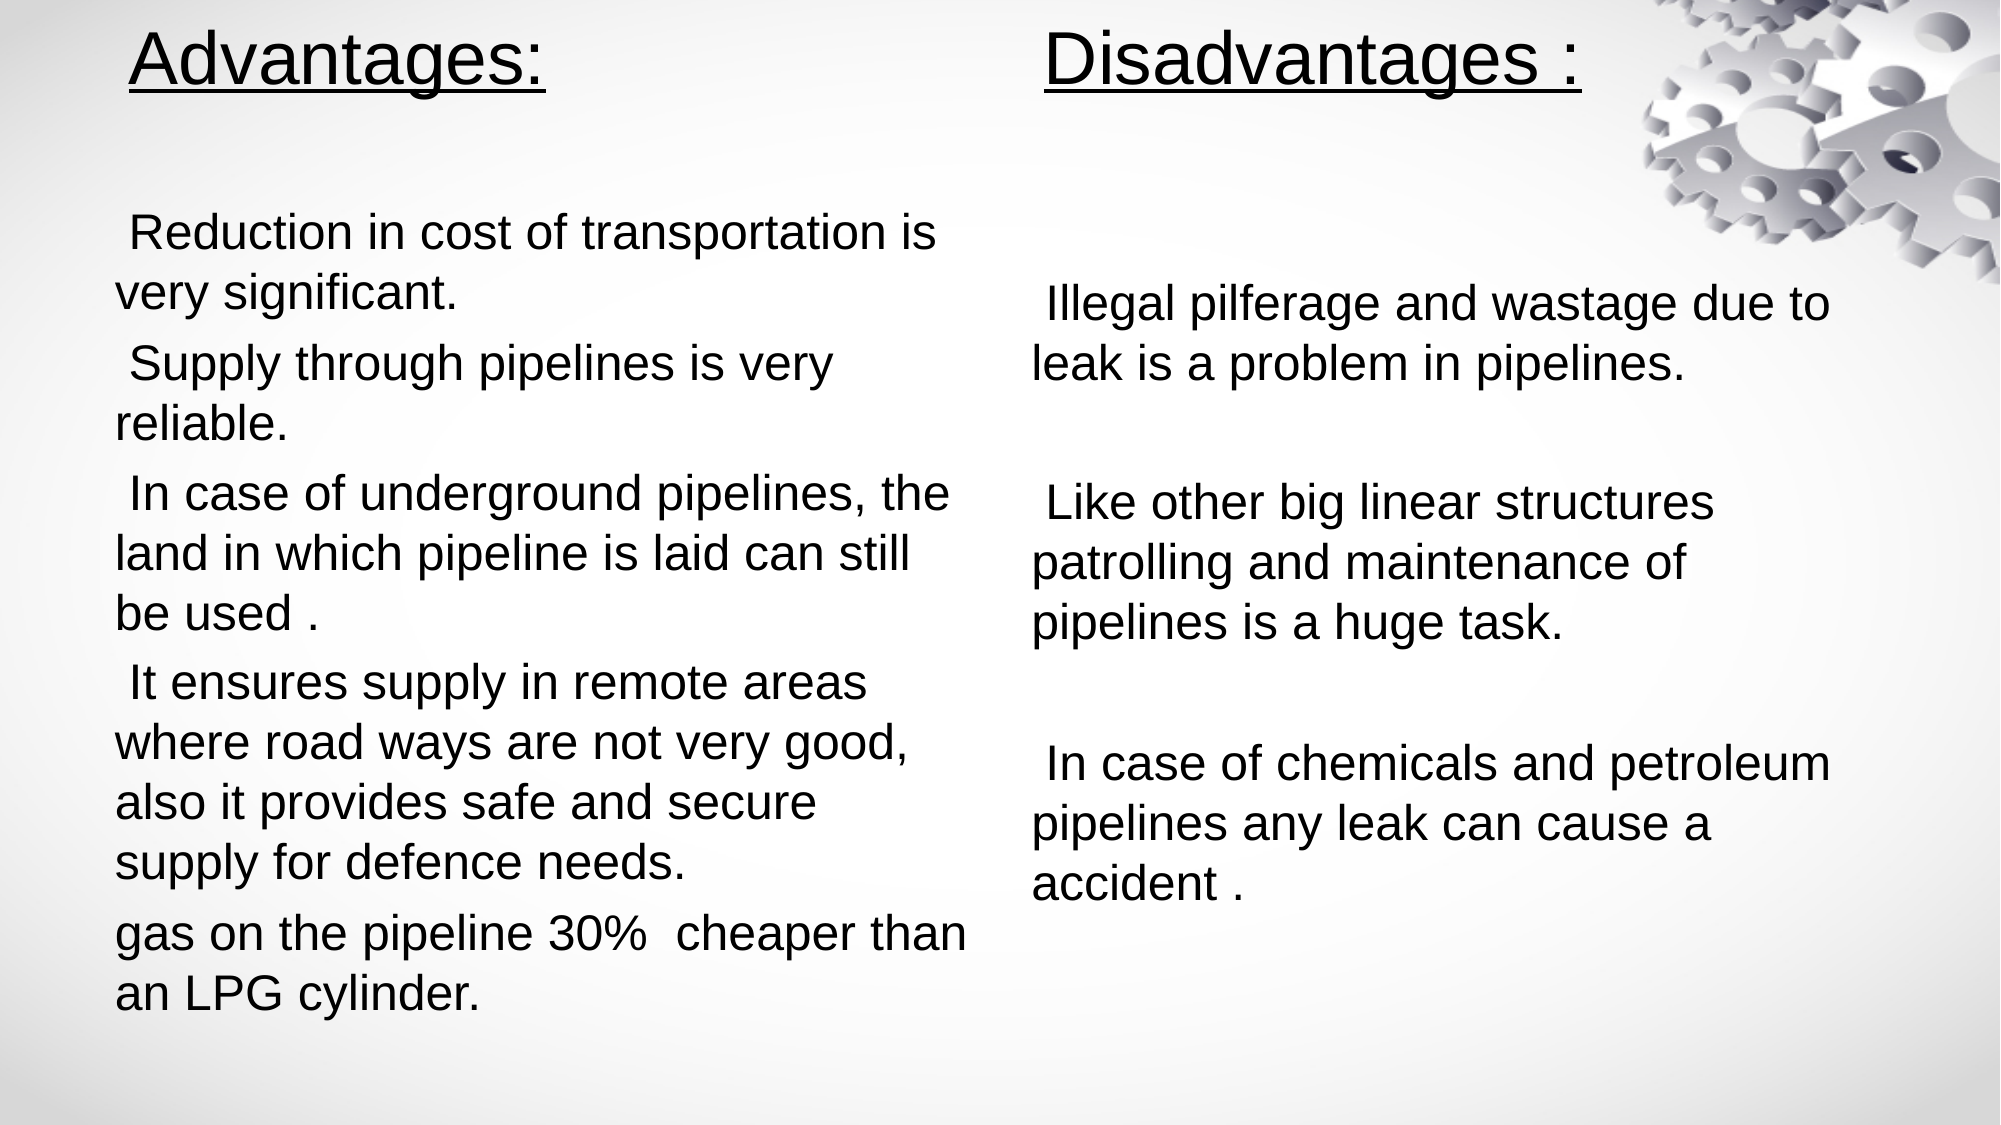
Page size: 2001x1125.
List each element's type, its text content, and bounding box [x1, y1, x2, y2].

picture [0, 0, 2000, 1125]
list Reduction in cost of transportation is very significant. Supply through pipelines is very reliable. In case of underground pipelines, the land in which pipeline is laid can still be used . It ensures supply in remote areas where road ways are not very good, also it provides safe and secure supply for defence needs. gas on the pipeline 30% cheaper than an LPG cylinder. [99, 192, 984, 1006]
title Advantages: Disadvantages : [113, 96, 1915, 193]
list Illegal pilferage and wastage due to leak is a problem in pipelines. Like other big linear structures patrolling and maintenance of pipelines is a huge task. In case of chemicals and petroleum pipelines any leak can cause a accident . [1016, 192, 1901, 1006]
